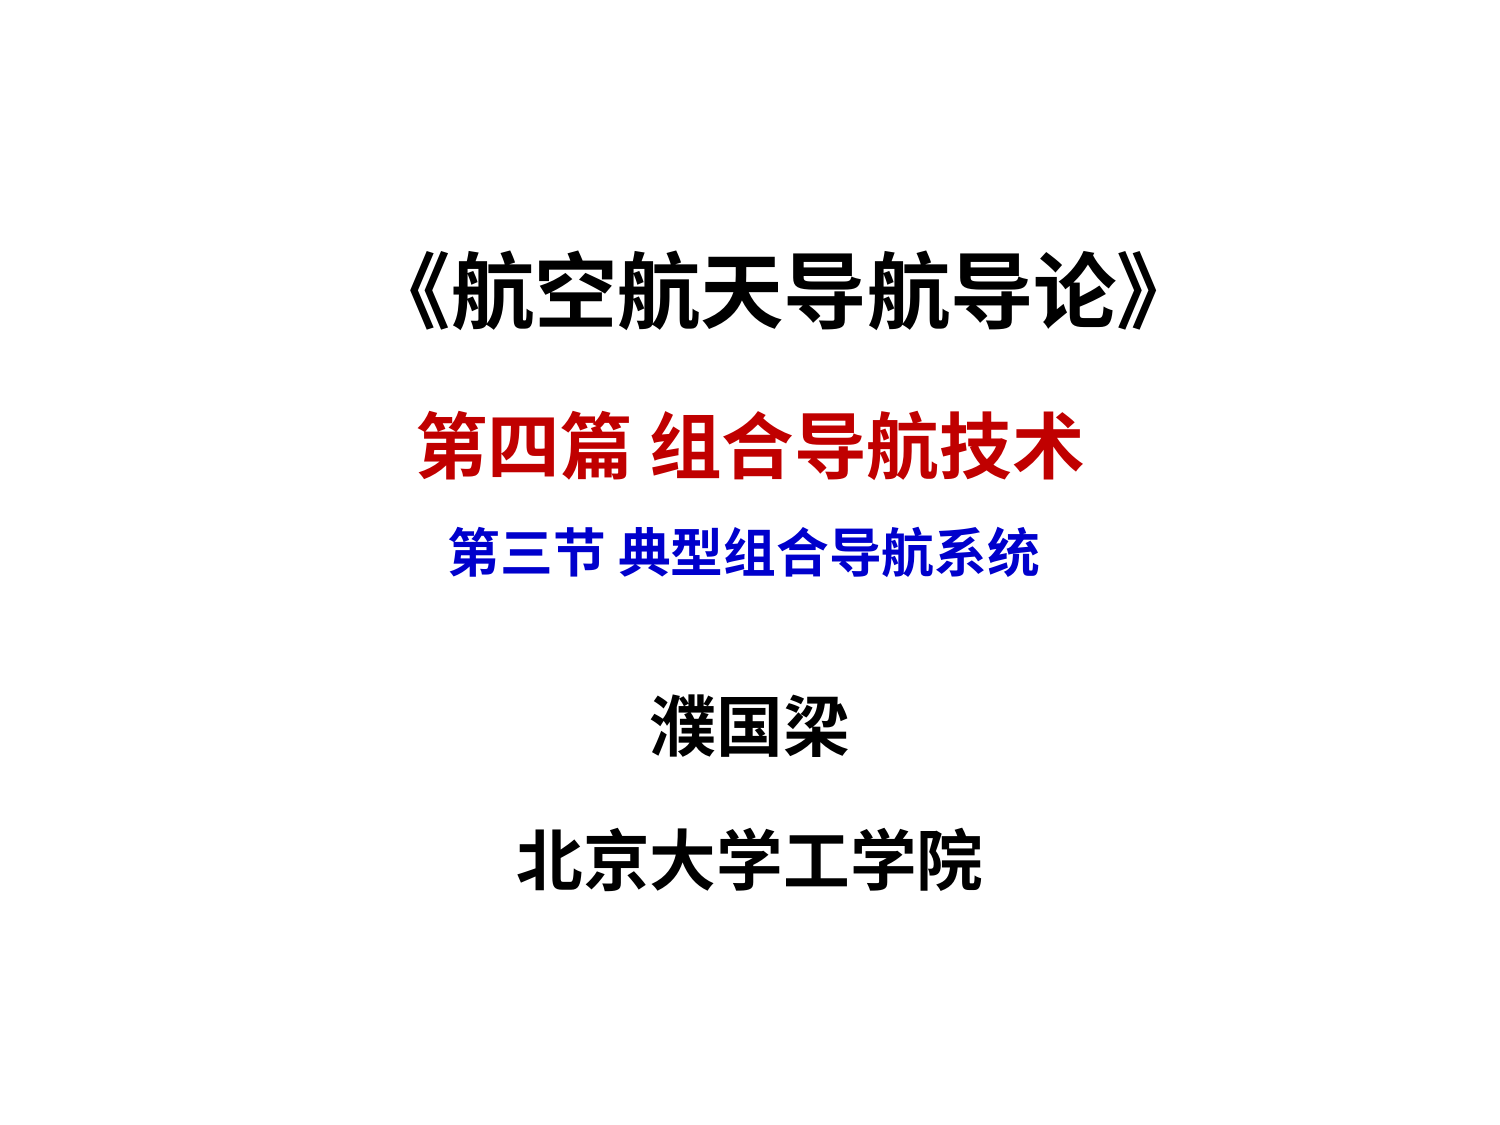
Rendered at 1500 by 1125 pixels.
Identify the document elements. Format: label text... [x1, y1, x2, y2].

subtitle 濮国梁 北京大学工学院 [225, 637, 1275, 925]
title 第四篇 组合导航技术 第三节 典型组合导航系统 [112, 349, 1388, 591]
text_box 《航空航天导航导论》 [353, 231, 1216, 347]
